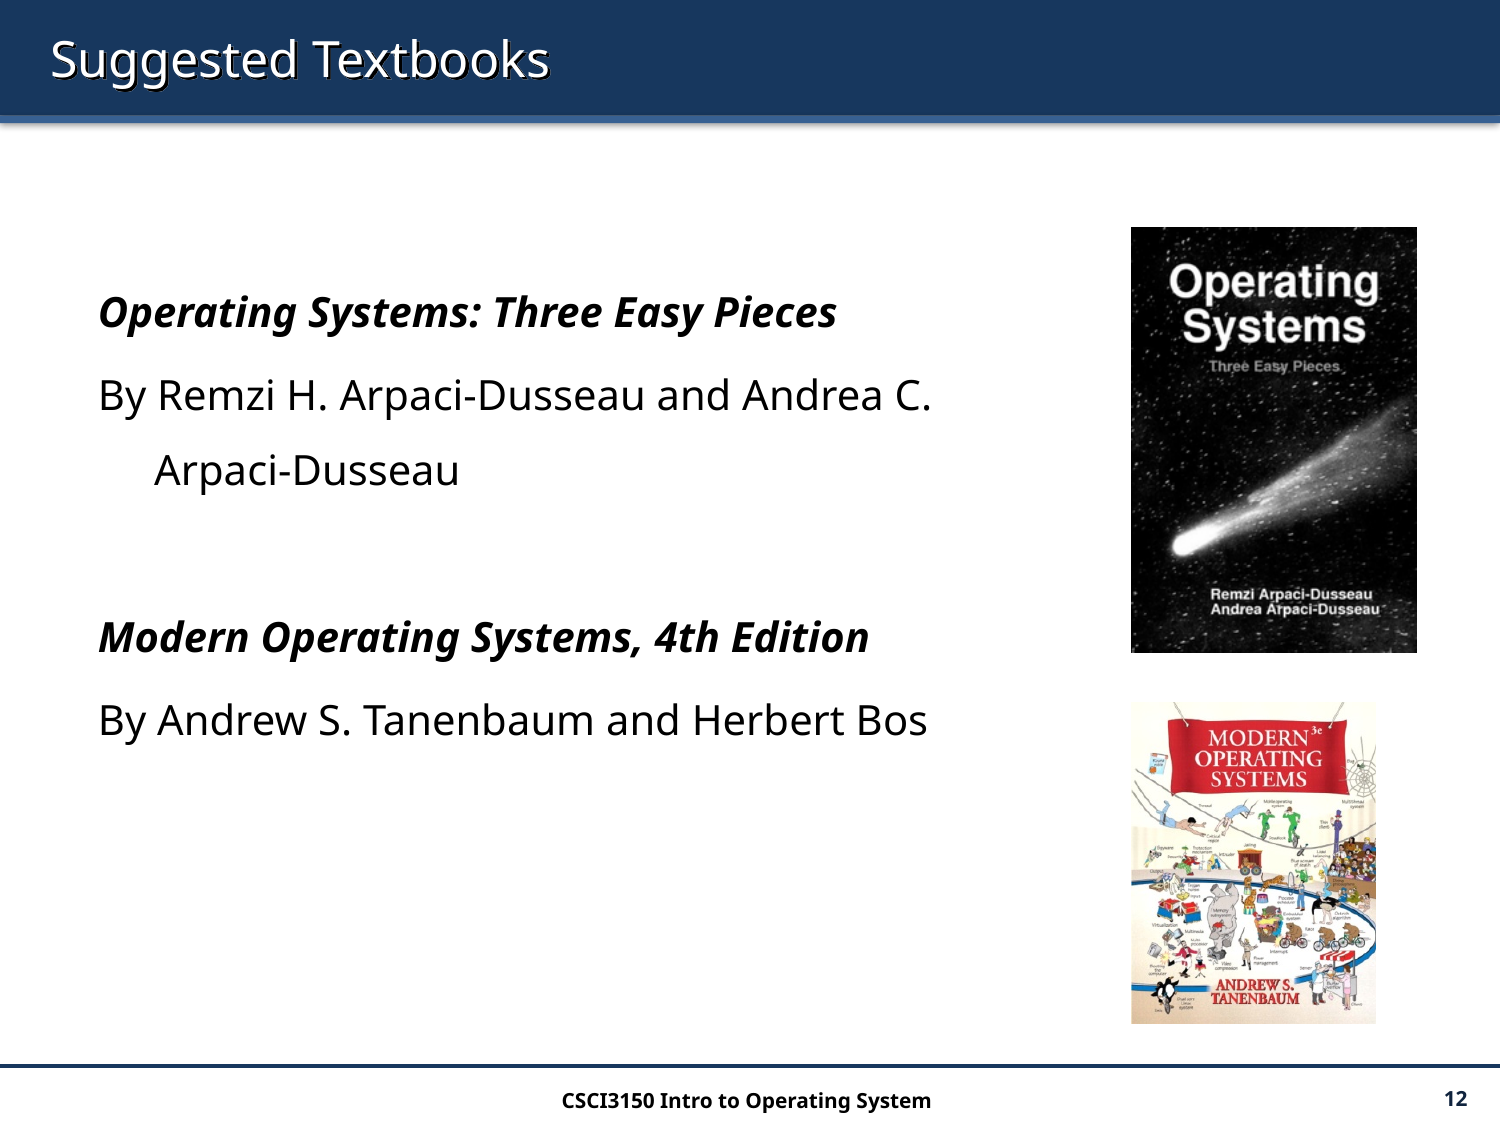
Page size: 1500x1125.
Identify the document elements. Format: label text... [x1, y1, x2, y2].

title Suggested Textbooks [34, 8, 1477, 106]
footer CSCI3150 Intro to Operating System [497, 1079, 997, 1117]
picture [1130, 702, 1377, 1024]
picture [1130, 226, 1418, 653]
slide_number 12 [1306, 1081, 1483, 1118]
list Operating Systems: Three Easy Pieces By Remzi H. Arpaci-Dusseau and Andrea C. Arpaci-Dusseau Modern Operating Systems, 4th Edition By Andrew S. Tanenbaum and Herbert Bos [82, 252, 1075, 933]
